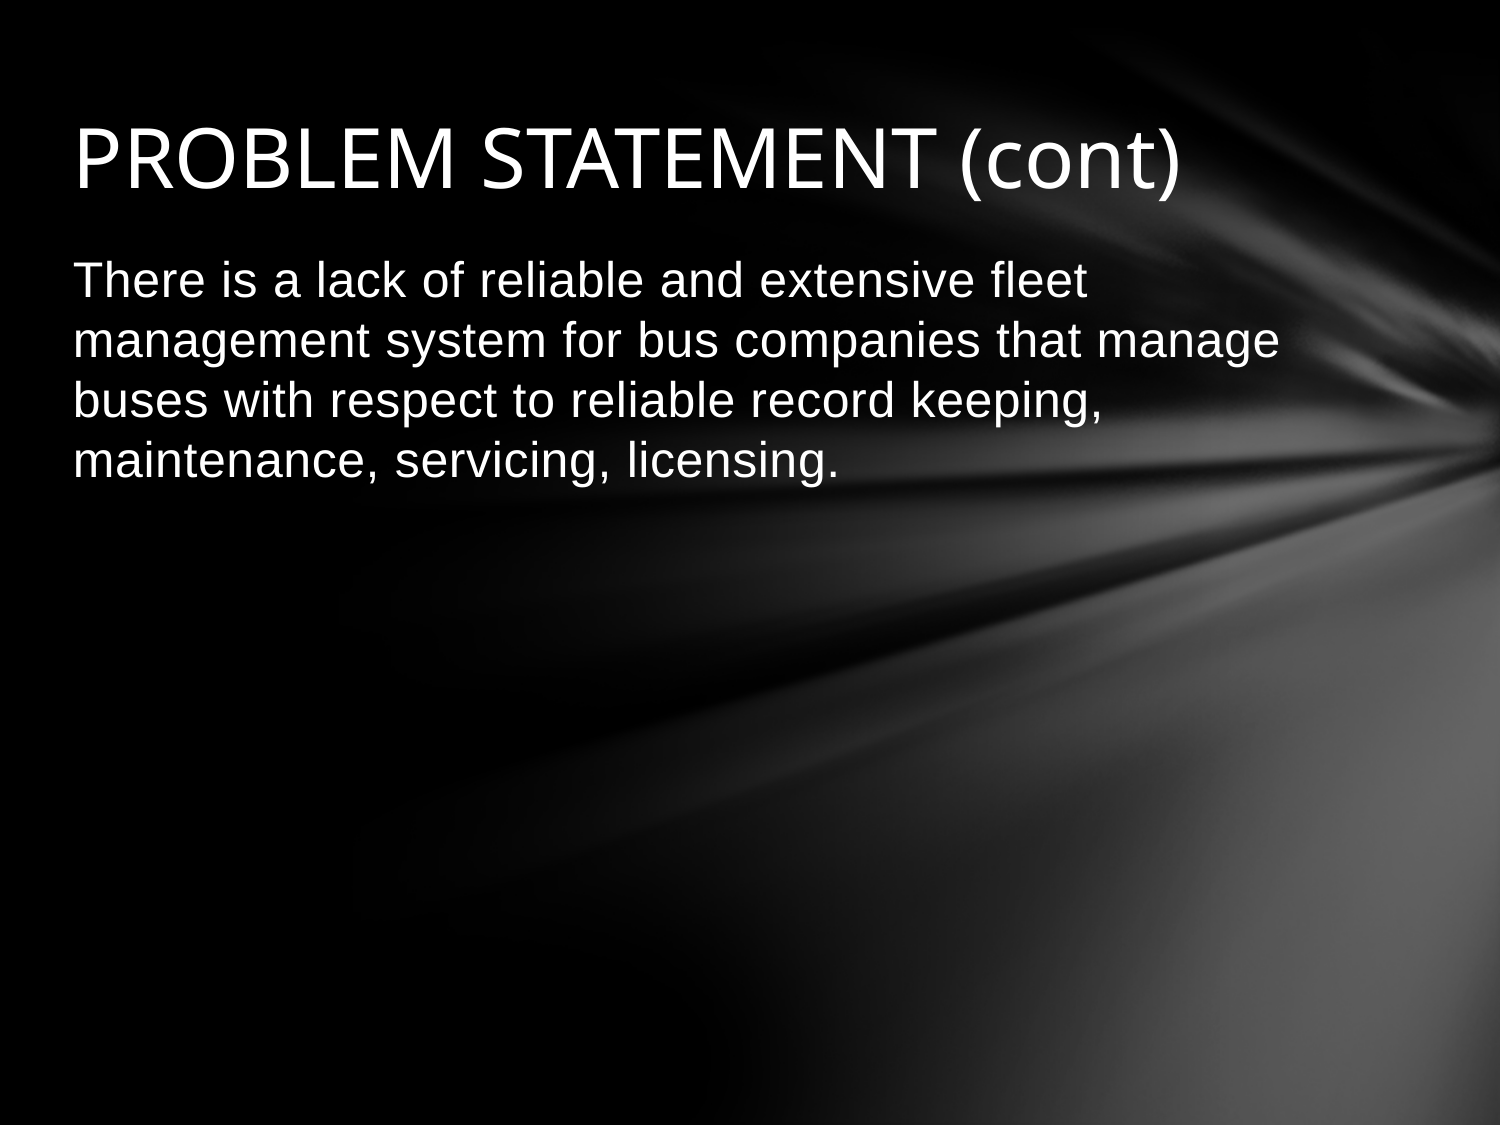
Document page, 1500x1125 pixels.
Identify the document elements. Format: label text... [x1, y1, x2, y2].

title PROBLEM STATEMENT (cont) [57, 37, 1318, 213]
list There is a lack of reliable and extensive fleet management system for bus companies that manage buses with respect to reliable record keeping, maintenance, servicing, licensing. [57, 239, 1318, 1015]
